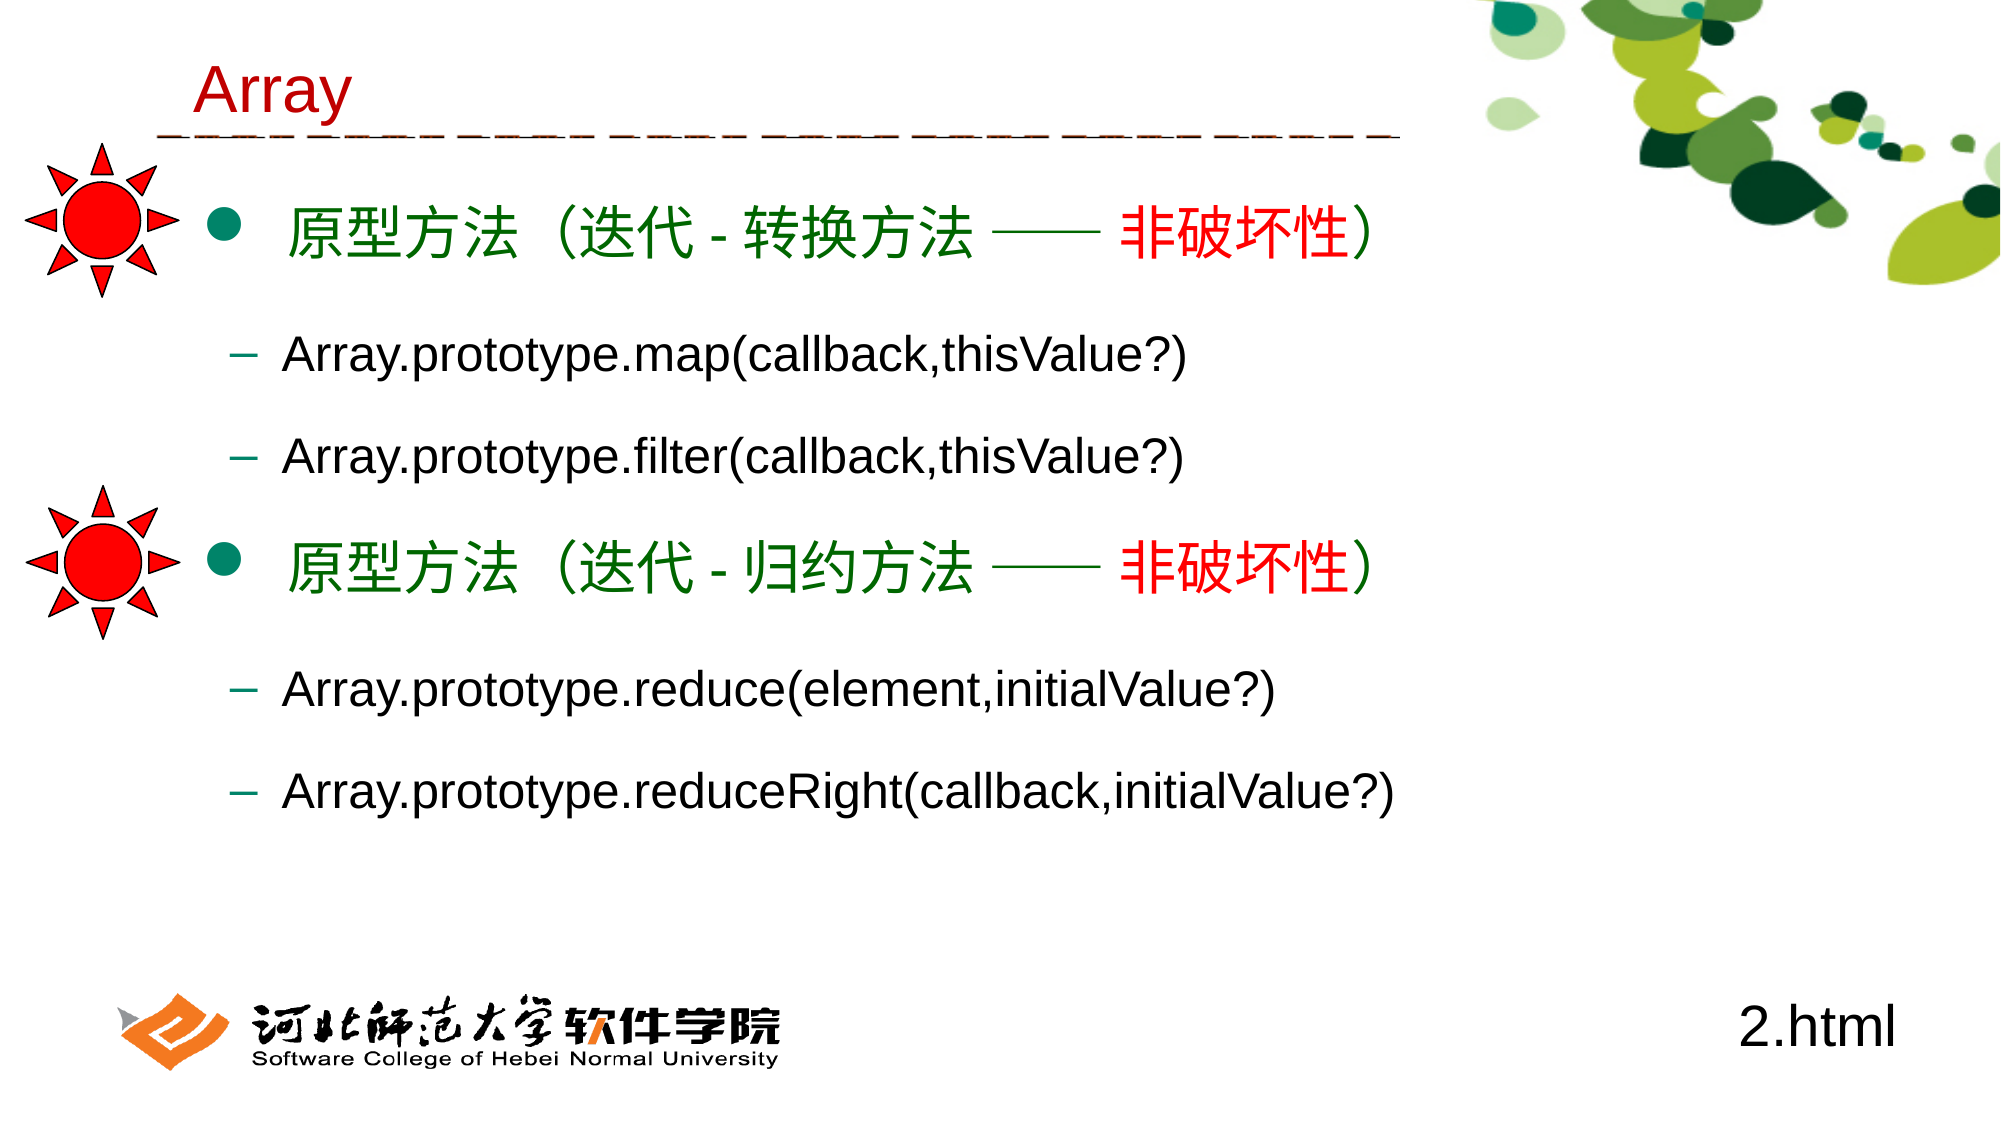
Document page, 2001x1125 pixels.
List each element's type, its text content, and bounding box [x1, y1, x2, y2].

list 原型方法（迭代-转换方法 —— 非破坏性） Array.prototype.map(callback,thisValue?) Array.prototype.filter(callback,thisValue?) 原型方法（迭代-归约方法 —— 非破坏性） Array.prototype.reduce(element,initialValue?) Array.prototype.reduceRight(callback,initialValue?) [187, 175, 1782, 983]
text_box [126, 244, 157, 275]
text_box [25, 209, 57, 232]
picture [0, 0, 2001, 1125]
text_box [48, 587, 79, 617]
text_box [92, 485, 115, 517]
text_box [91, 143, 114, 175]
text_box [64, 524, 142, 601]
text_box [47, 244, 78, 275]
text_box [63, 181, 141, 259]
text_box 2.html [1724, 980, 1968, 1066]
text_box [147, 209, 179, 232]
text_box [92, 608, 115, 640]
text_box [91, 266, 114, 298]
text_box [127, 587, 158, 617]
text_box [47, 166, 78, 196]
text_box [126, 166, 157, 196]
text_box [127, 508, 158, 538]
text_box [48, 508, 79, 538]
text_box [148, 551, 180, 574]
list Array [178, 38, 1523, 120]
text_box [26, 551, 58, 574]
